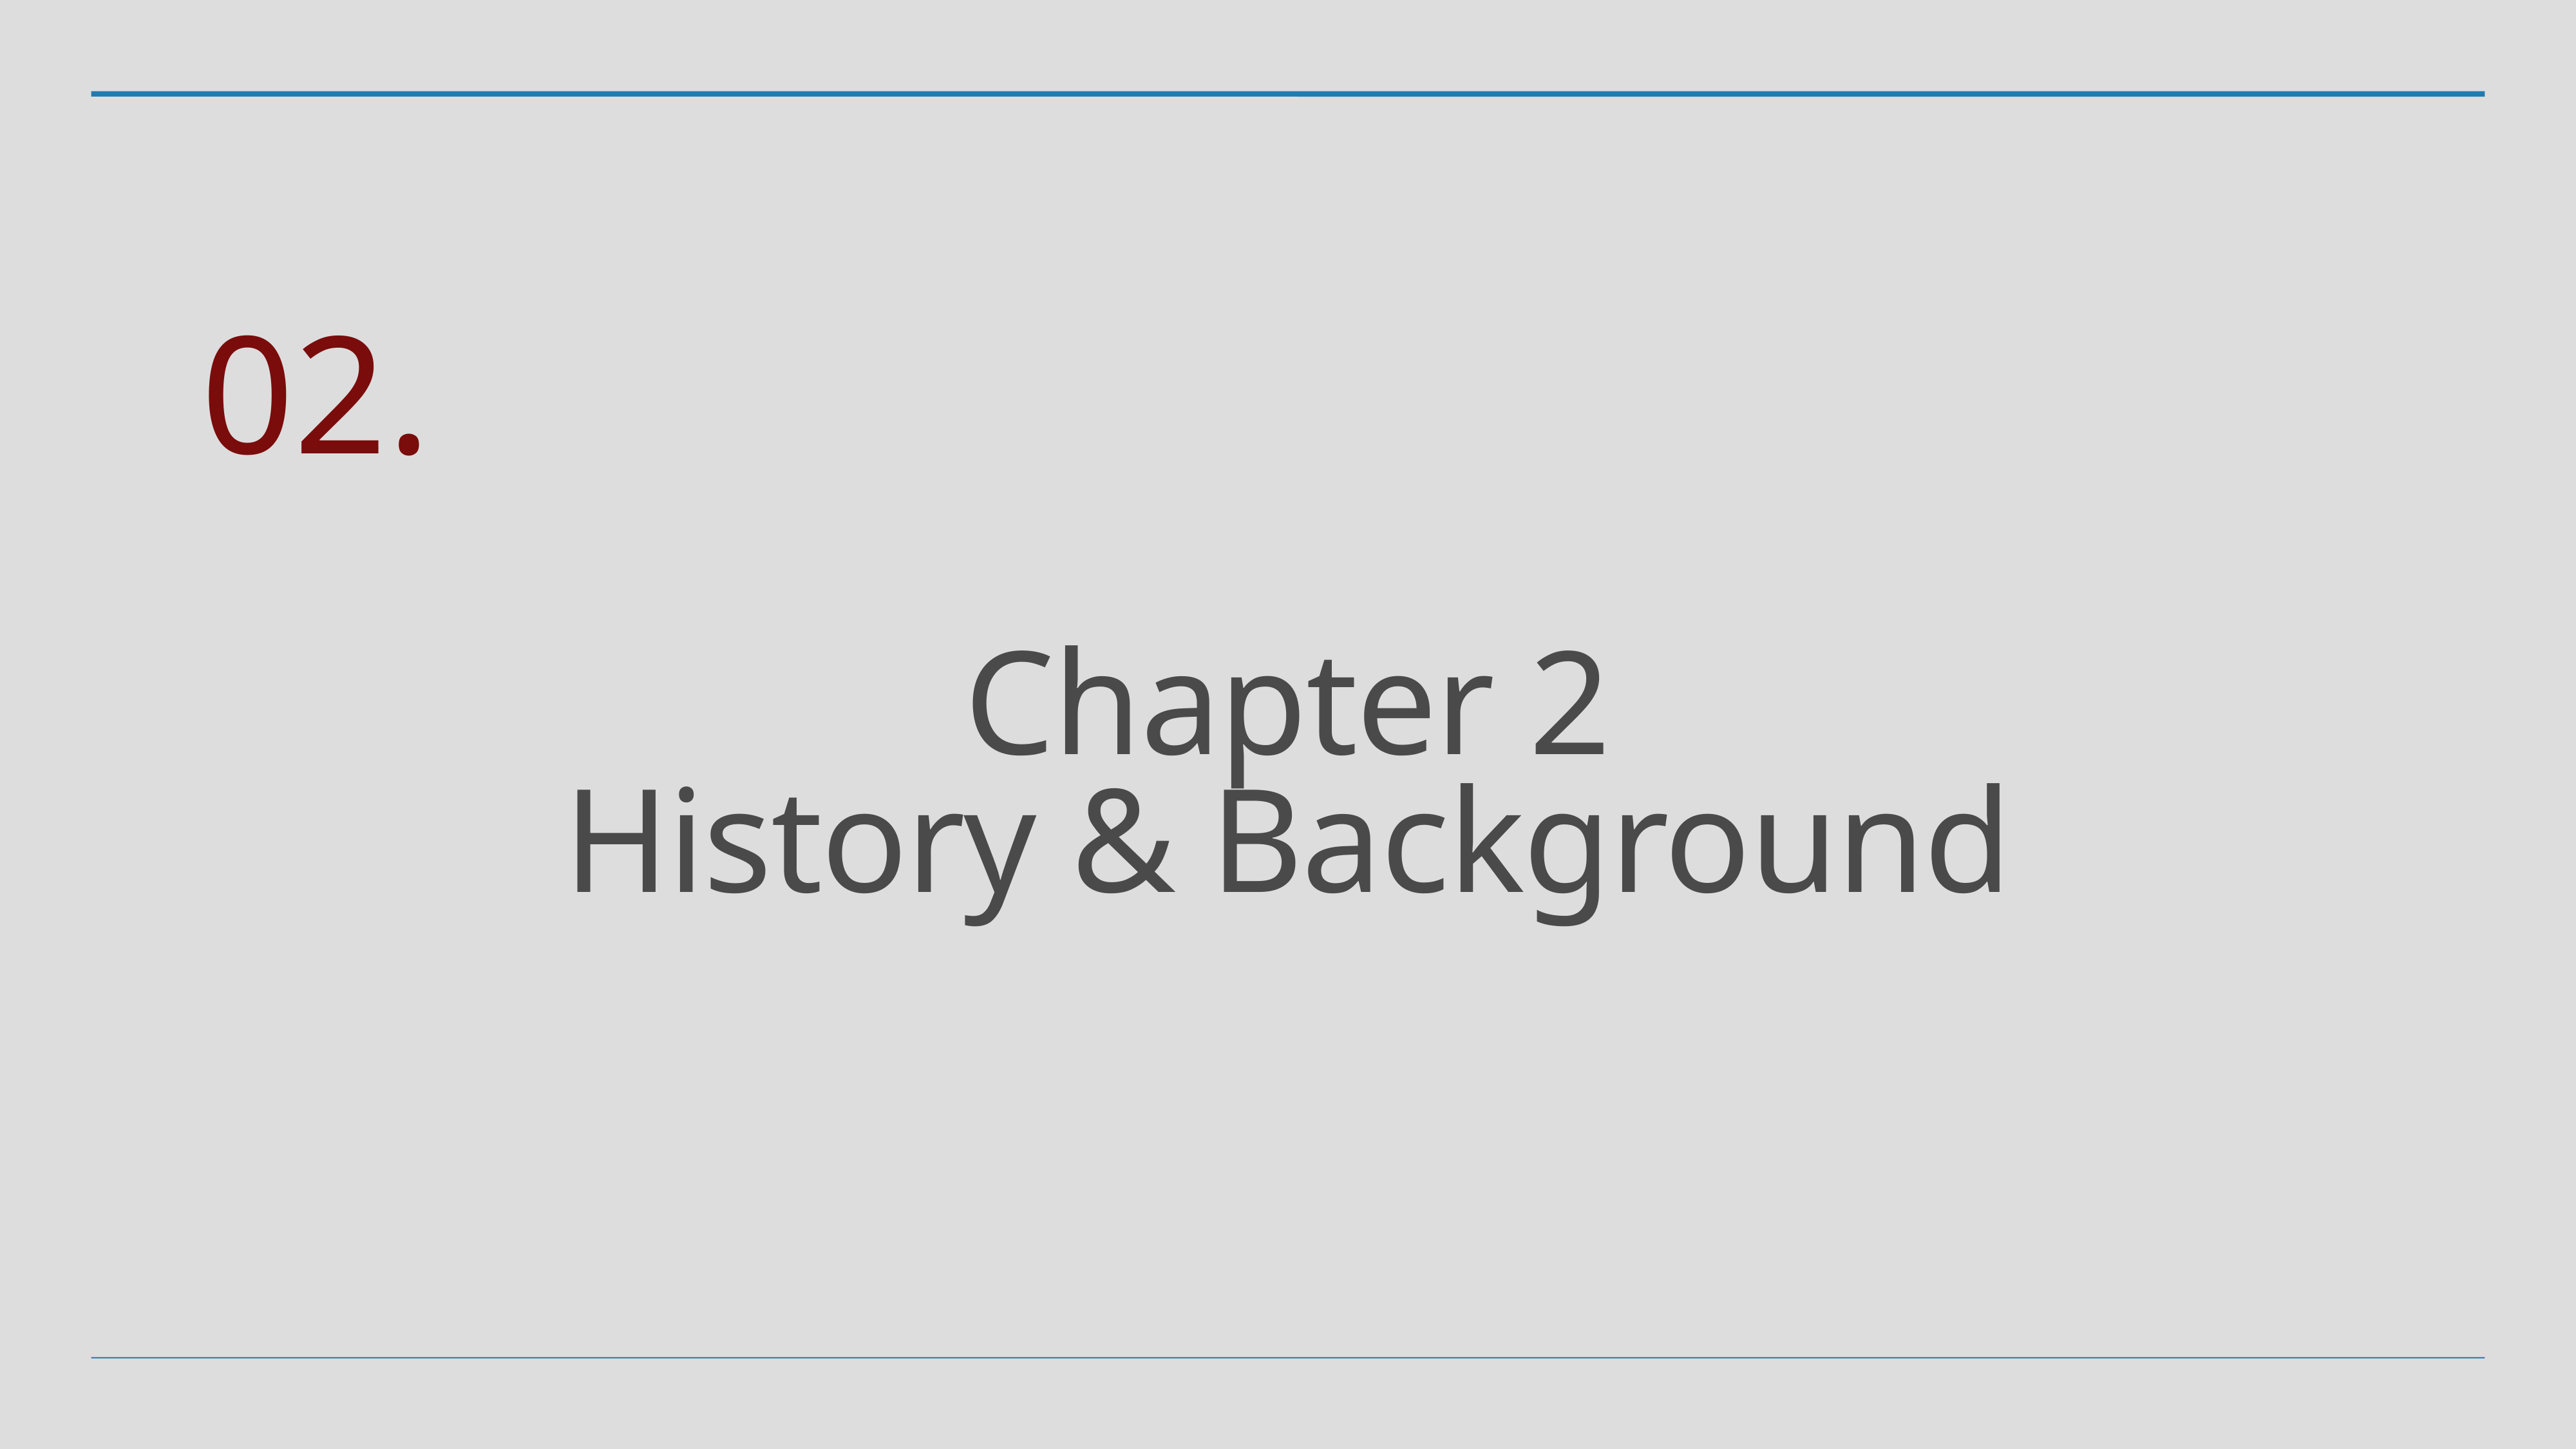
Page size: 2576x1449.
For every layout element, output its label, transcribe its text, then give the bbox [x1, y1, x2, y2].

title Chapter 2 History & Background [182, 639, 2394, 989]
text_box 02. [175, 268, 1595, 545]
